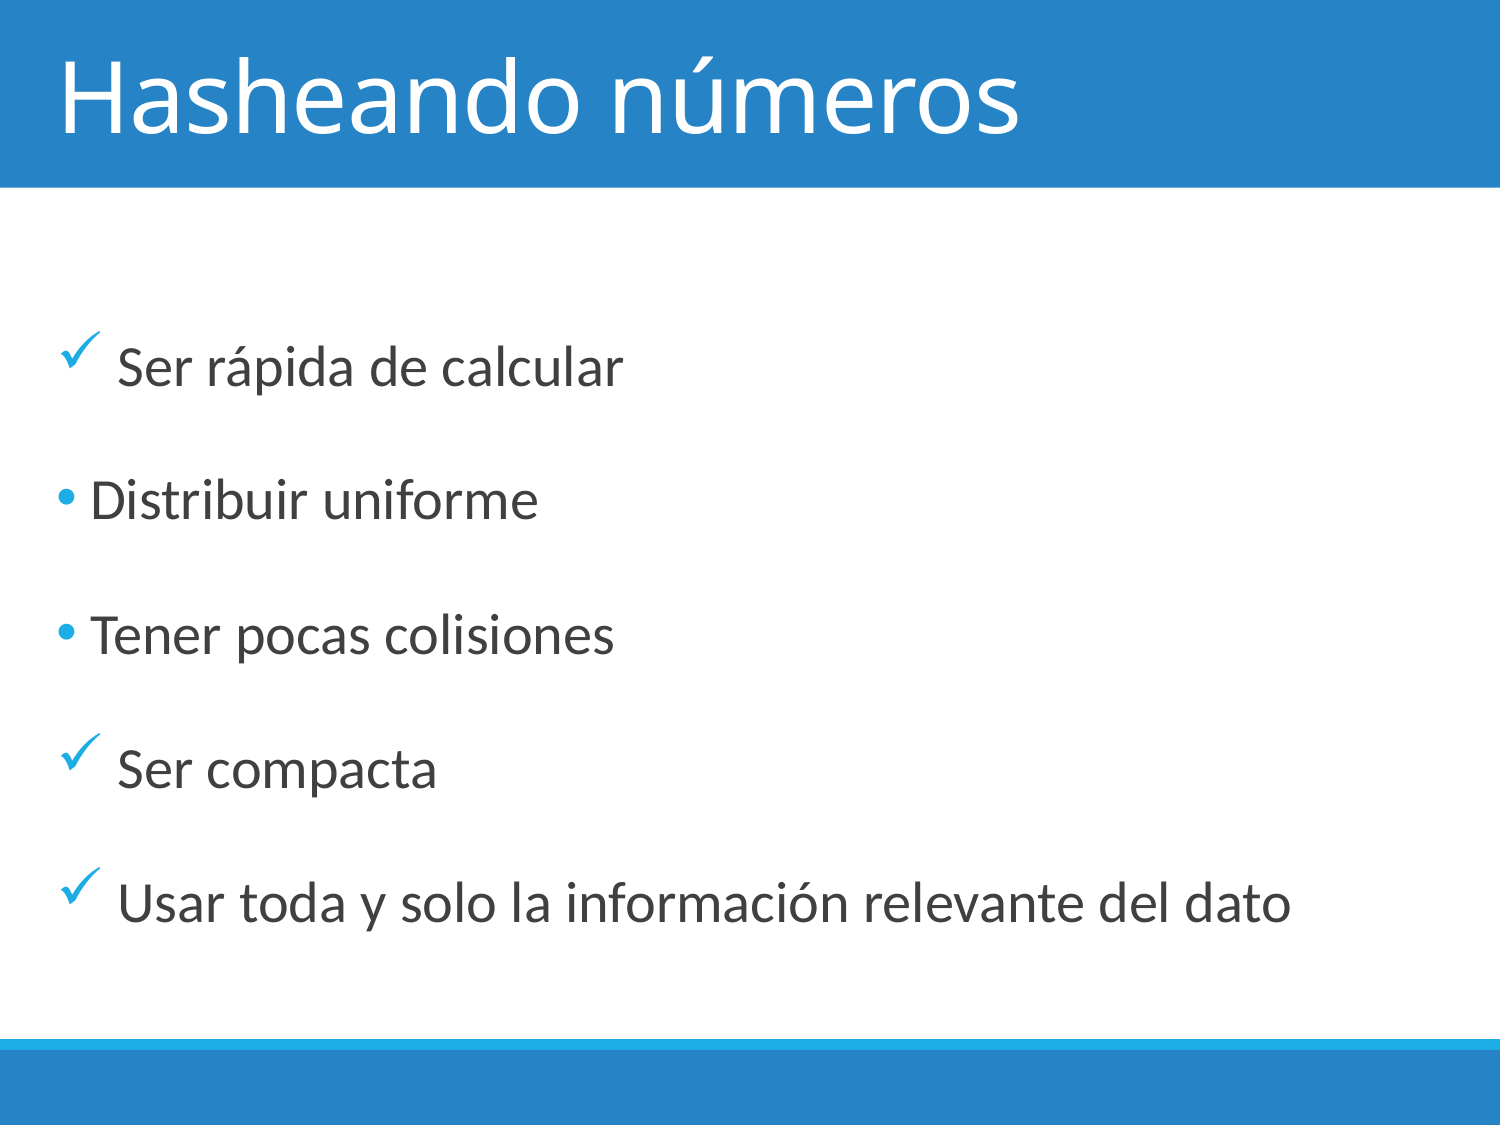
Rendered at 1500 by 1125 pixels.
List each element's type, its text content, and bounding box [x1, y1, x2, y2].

title Hasheando números [41, 0, 1459, 188]
list Ser rápida de calcular Distribuir uniforme Tener pocas colisiones Ser compacta Usar toda y solo la información relevante del dato [41, 211, 1459, 1016]
